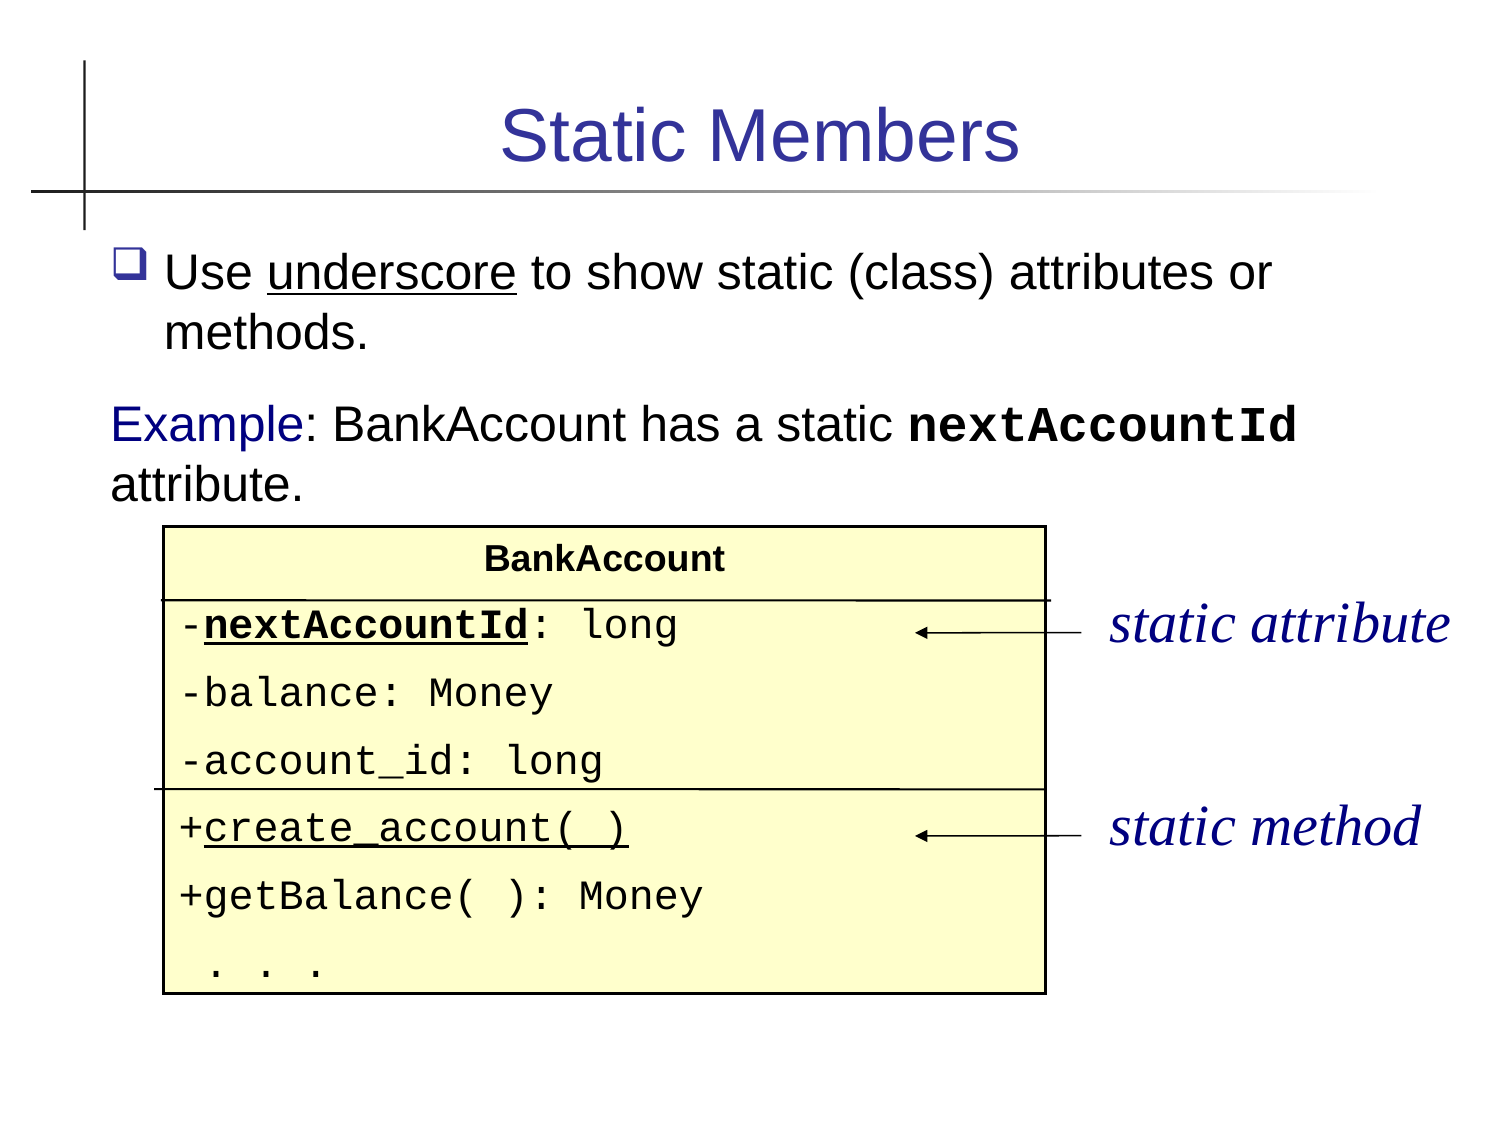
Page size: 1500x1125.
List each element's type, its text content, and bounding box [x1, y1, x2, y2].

text_box Static Members [100, 42, 1400, 185]
text_box [915, 626, 1082, 640]
text_box Use underscore to show static (class) attributes or methods. Example: BankAccount has a static nextAccountId attribute. [95, 232, 1395, 540]
text_box BankAccount -nextAccountId: long -balance: Money -account_id: long +create_account( ) +getBalance( ): Money . . . [163, 601, 1046, 994]
text_box static attribute [1094, 576, 1485, 690]
text_box [915, 829, 1082, 843]
text_box static method [1094, 780, 1485, 894]
text_box BankAccount -nextAccountId: long -balance: Money -account_id: long +create_account( ) +getBalance( ): Money . . . [163, 526, 1046, 600]
